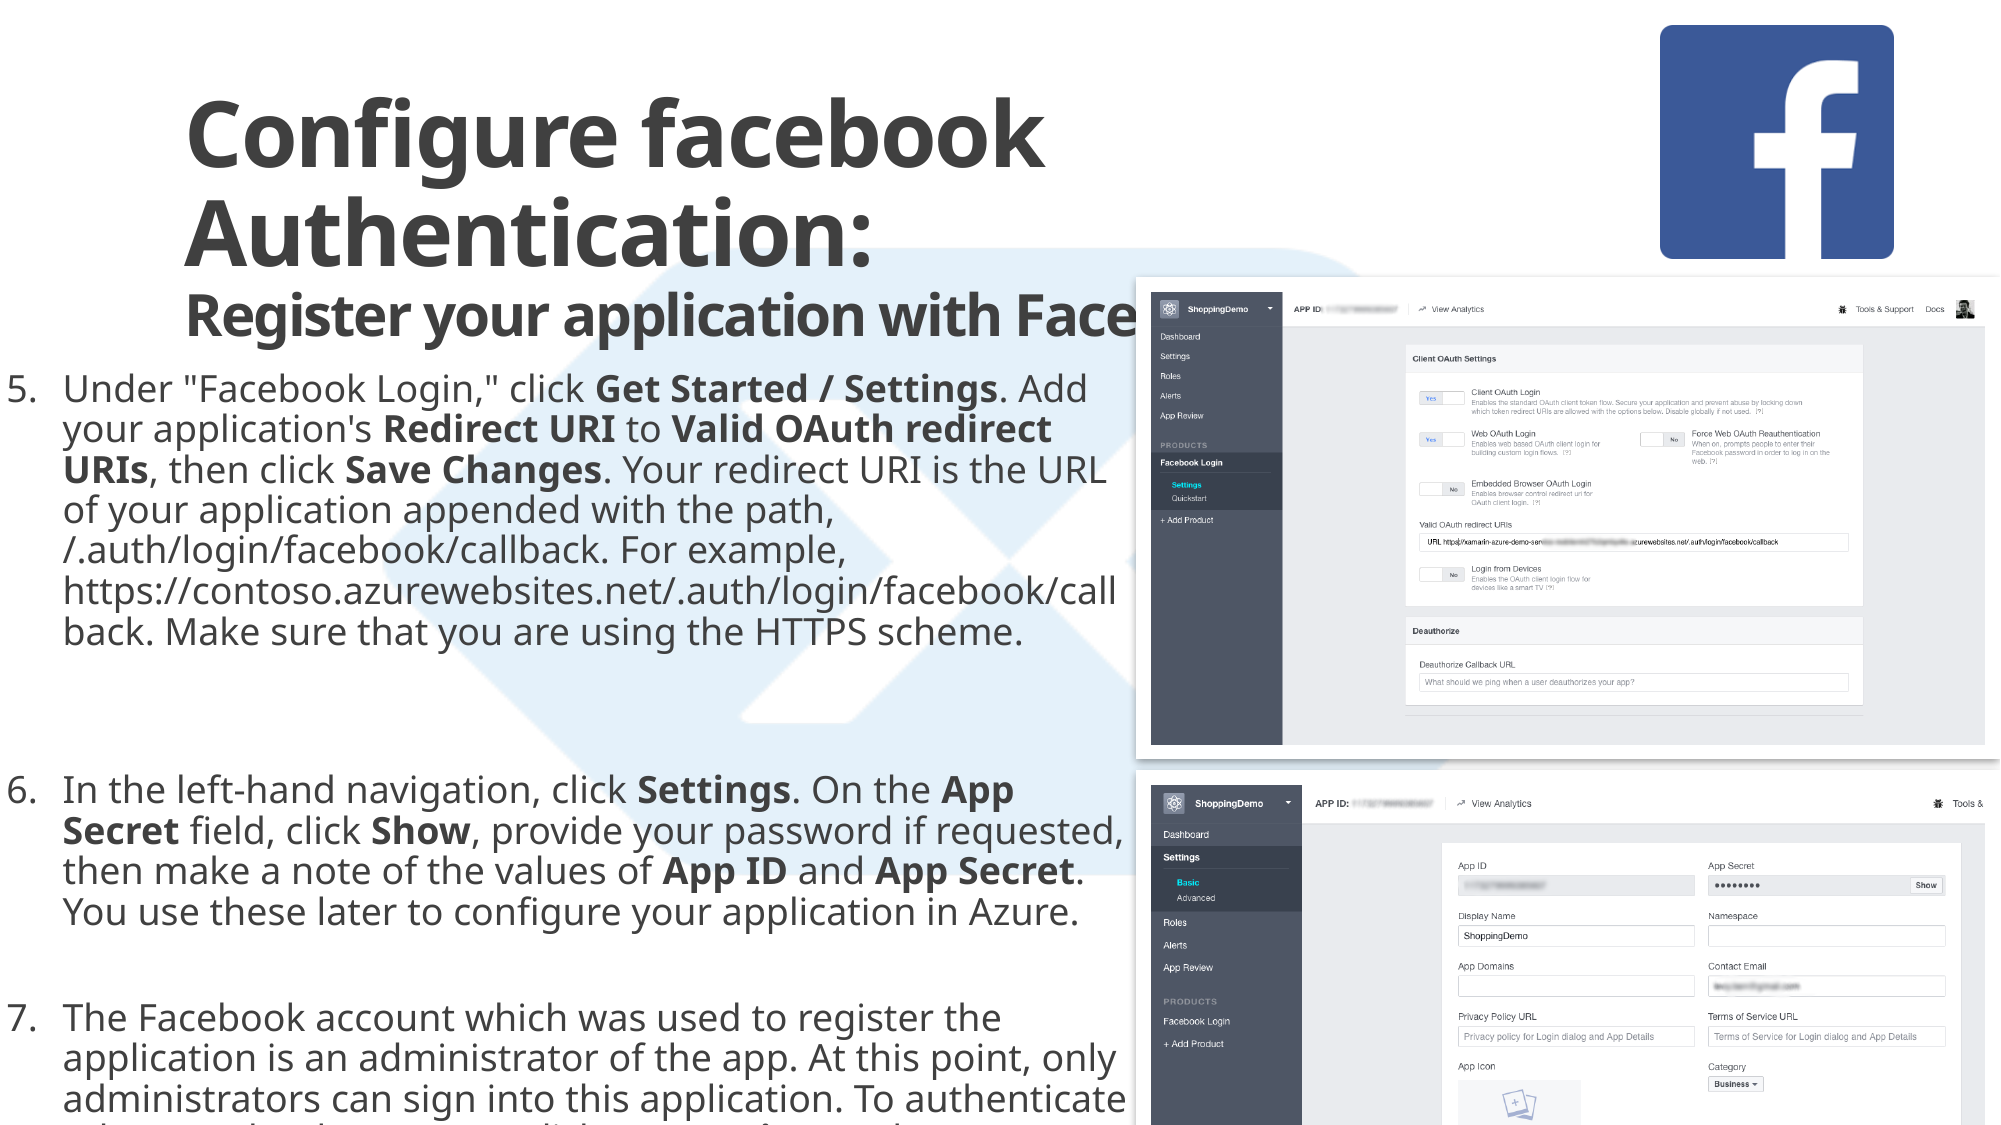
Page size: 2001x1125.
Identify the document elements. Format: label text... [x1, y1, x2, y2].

picture [1150, 784, 1986, 1125]
picture [1660, 25, 1894, 259]
text_box Under "Facebook Login," click Get Started / Settings. Add your application's Redirect URI to Valid OAuth redirect URIs, then click Save Changes. Your redirect URI is the URL of your application appended with the path, /.auth/login/facebook/callback. For example, https://contoso.azurewebsites.net/.auth/login/facebook/callback. Make sure that you are using the HTTPS scheme. In the left-hand navigation, click Settings. On the App Secret field, click Show, provide your password if requested, then make a note of the values of App ID and App Secret. You use these later to configure your application in Azure. The Facebook account which was used to register the application is an administrator of the app. At this point, only administrators can sign into this application. To authenticate other Facebook accounts, click App Review and enable Make public to enable general public access using Facebook authentication. [0, 345, 1136, 1125]
text_box Configure facebook Authentication: Register your application with Facebook [161, 73, 1660, 209]
picture [1150, 291, 1986, 745]
